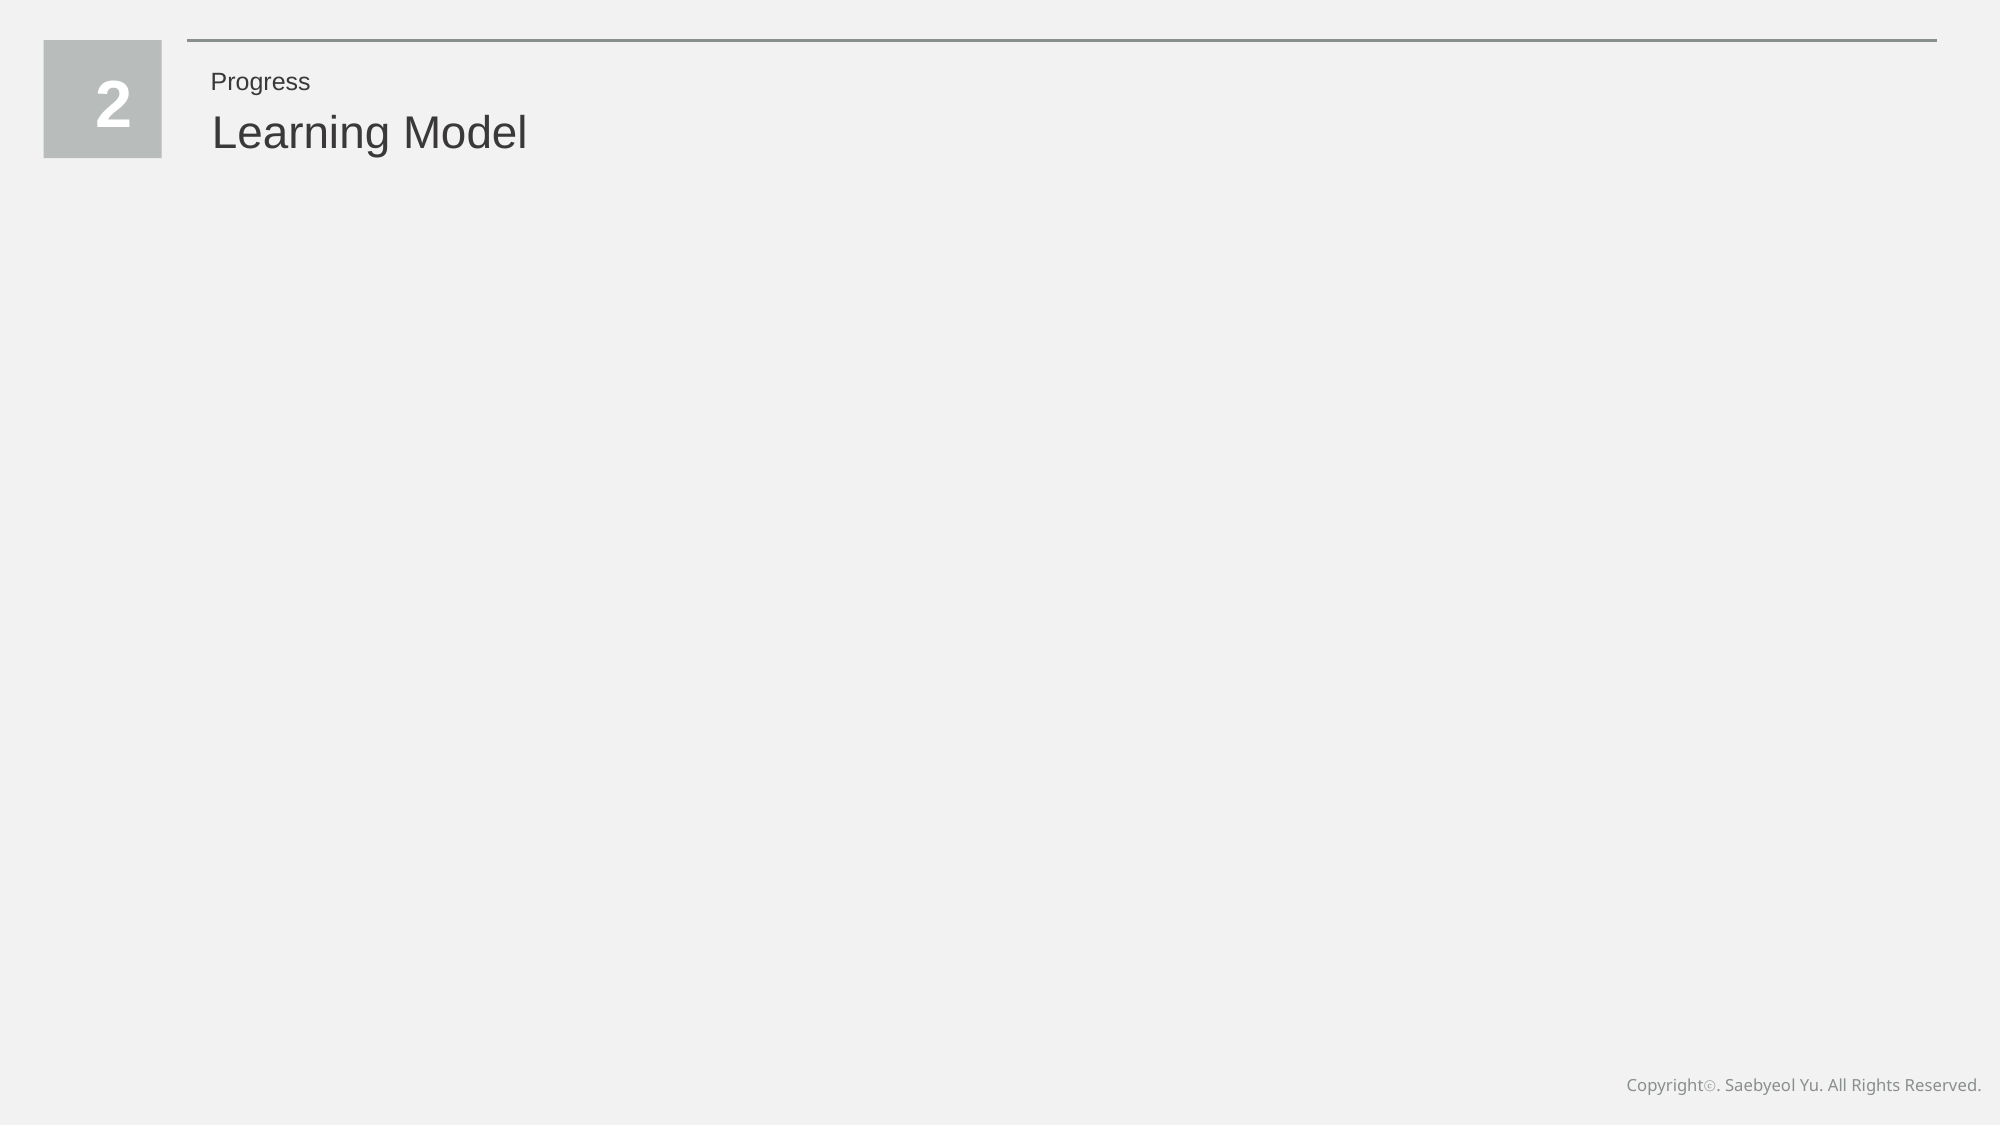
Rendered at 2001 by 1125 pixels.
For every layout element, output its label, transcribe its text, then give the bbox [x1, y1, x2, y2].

text_box 2 [80, 52, 123, 148]
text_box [194, 57, 545, 167]
text_box [42, 39, 163, 159]
